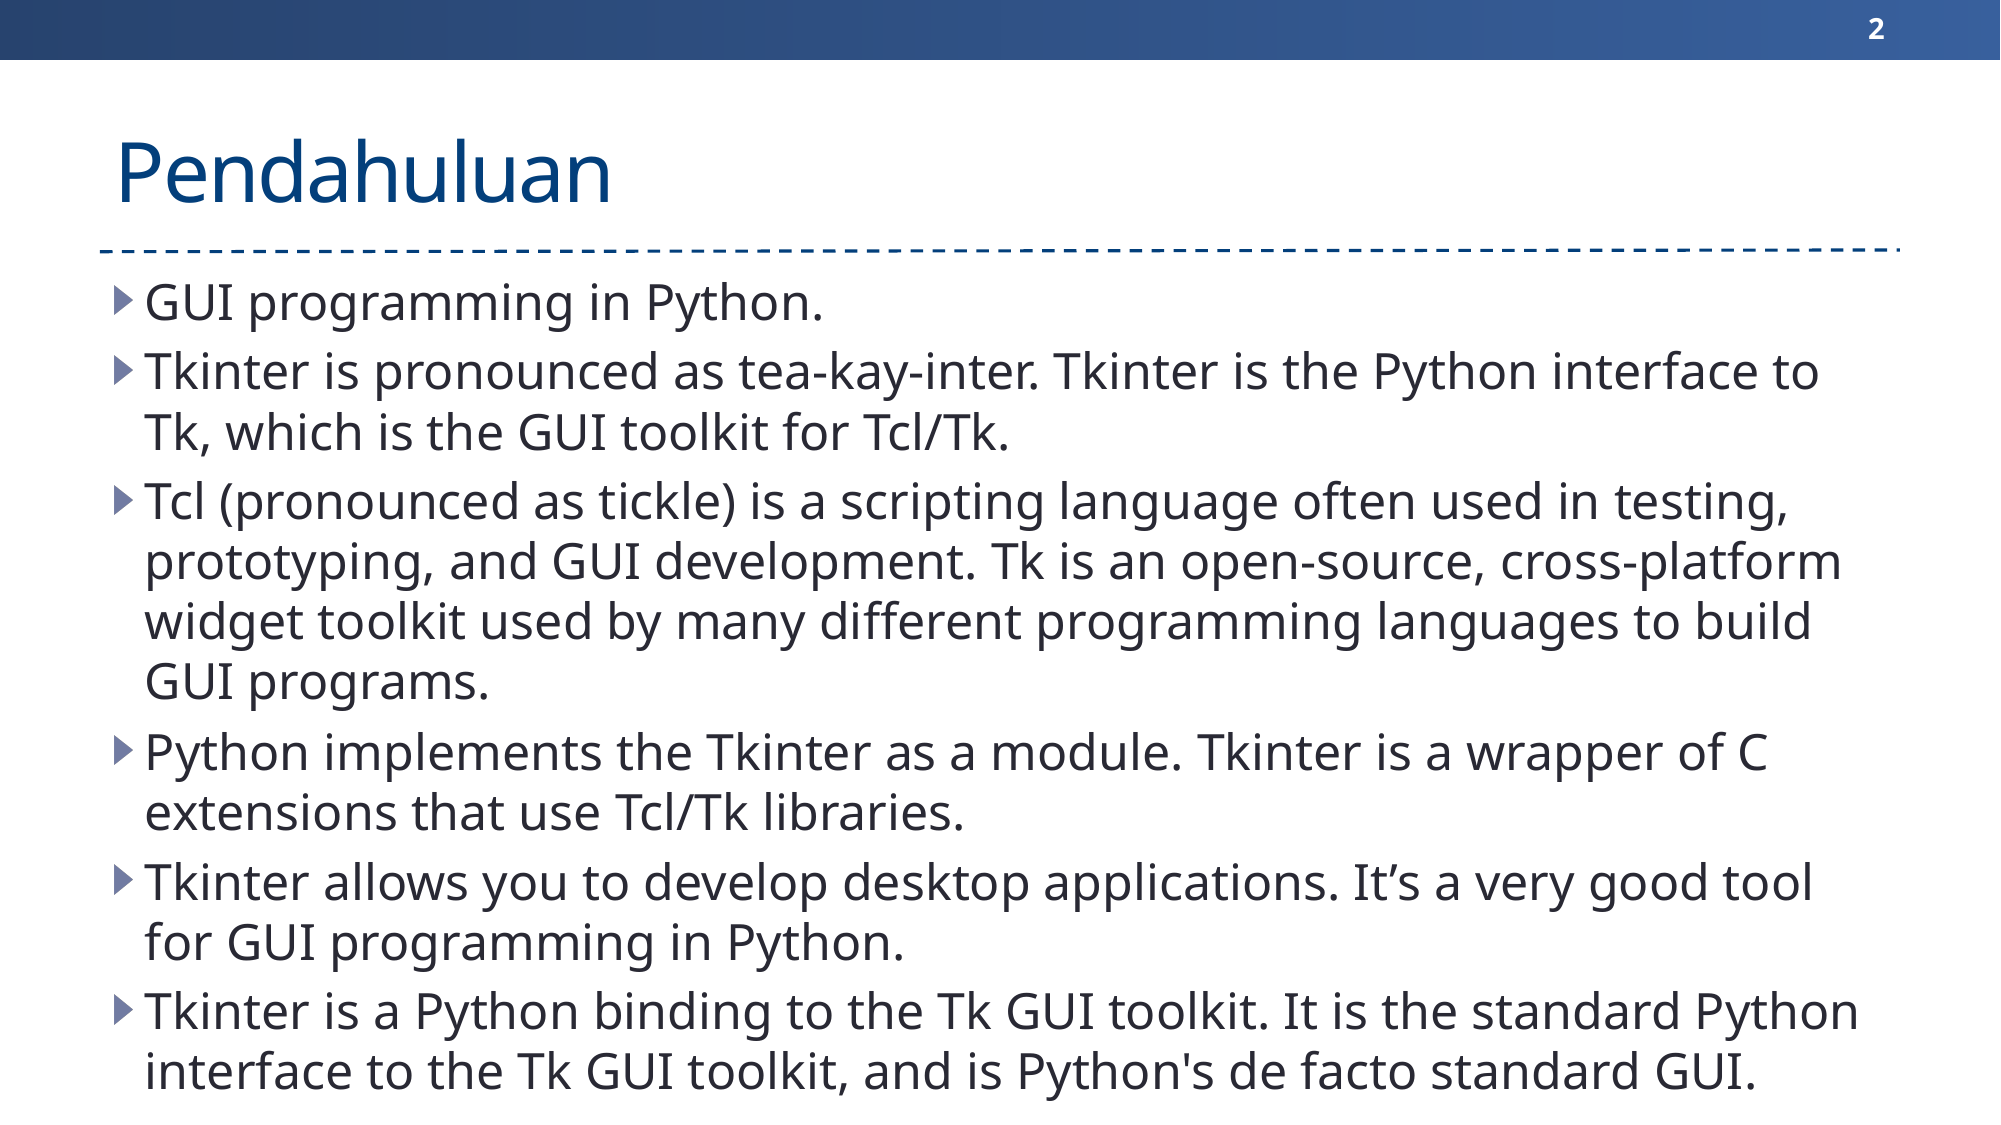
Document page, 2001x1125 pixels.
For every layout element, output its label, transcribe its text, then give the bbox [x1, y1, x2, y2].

slide_number 2 [1666, 3, 1900, 57]
picture [114, 485, 133, 515]
picture [114, 994, 133, 1025]
list GUI programming in Python. Tkinter is pronounced as tea-kay-inter. Tkinter is the Python interface to Tk, which is the GUI toolkit for Tcl/Tk. Tcl (pronounced as tickle) is a scripting language often used in testing, prototyping, and GUI development. Tk is an open-source, cross-platform widget toolkit used by many different programming languages to build GUI programs. Python implements the Tkinter as a module. Tkinter is a wrapper of C extensions that use Tcl/Tk libraries. Tkinter allows you to develop desktop applications. It’s a very good tool for GUI programming in Python. Tkinter is a Python binding to the Tk GUI toolkit. It is the standard Python interface to the Tk GUI toolkit, and is Python's de facto standard GUI. [99, 262, 1900, 1063]
picture [114, 864, 133, 895]
picture [114, 355, 133, 385]
picture [114, 285, 133, 315]
picture [114, 735, 133, 765]
title Pendahuluan [99, 87, 1900, 250]
